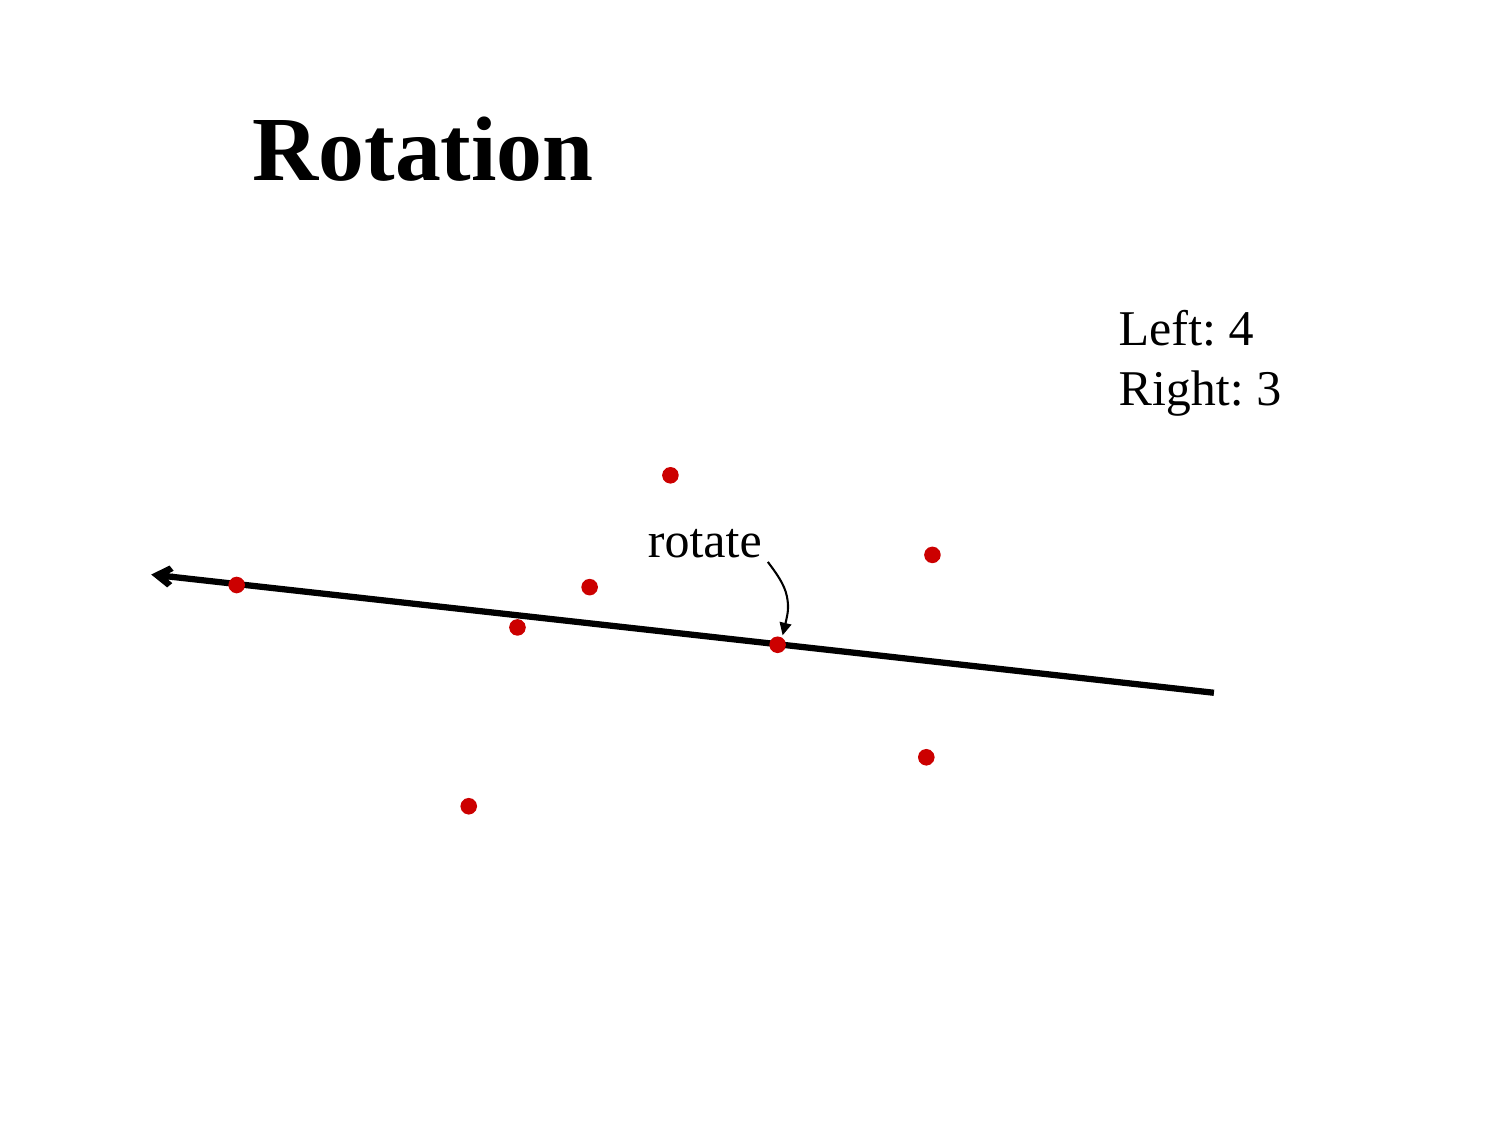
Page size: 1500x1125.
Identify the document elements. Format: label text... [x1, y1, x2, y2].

text_box [925, 547, 940, 563]
text_box [770, 574, 792, 636]
text_box [582, 579, 597, 595]
text_box [770, 637, 785, 653]
title Rotation [237, 50, 1475, 238]
text_box rotate [632, 500, 777, 576]
text_box [663, 468, 678, 483]
text_box [151, 568, 229, 584]
text_box [229, 577, 244, 593]
text_box Left: 4 Right: 3 [1104, 288, 1297, 424]
text_box [461, 798, 477, 814]
text_box [919, 750, 934, 765]
text_box [510, 620, 525, 635]
